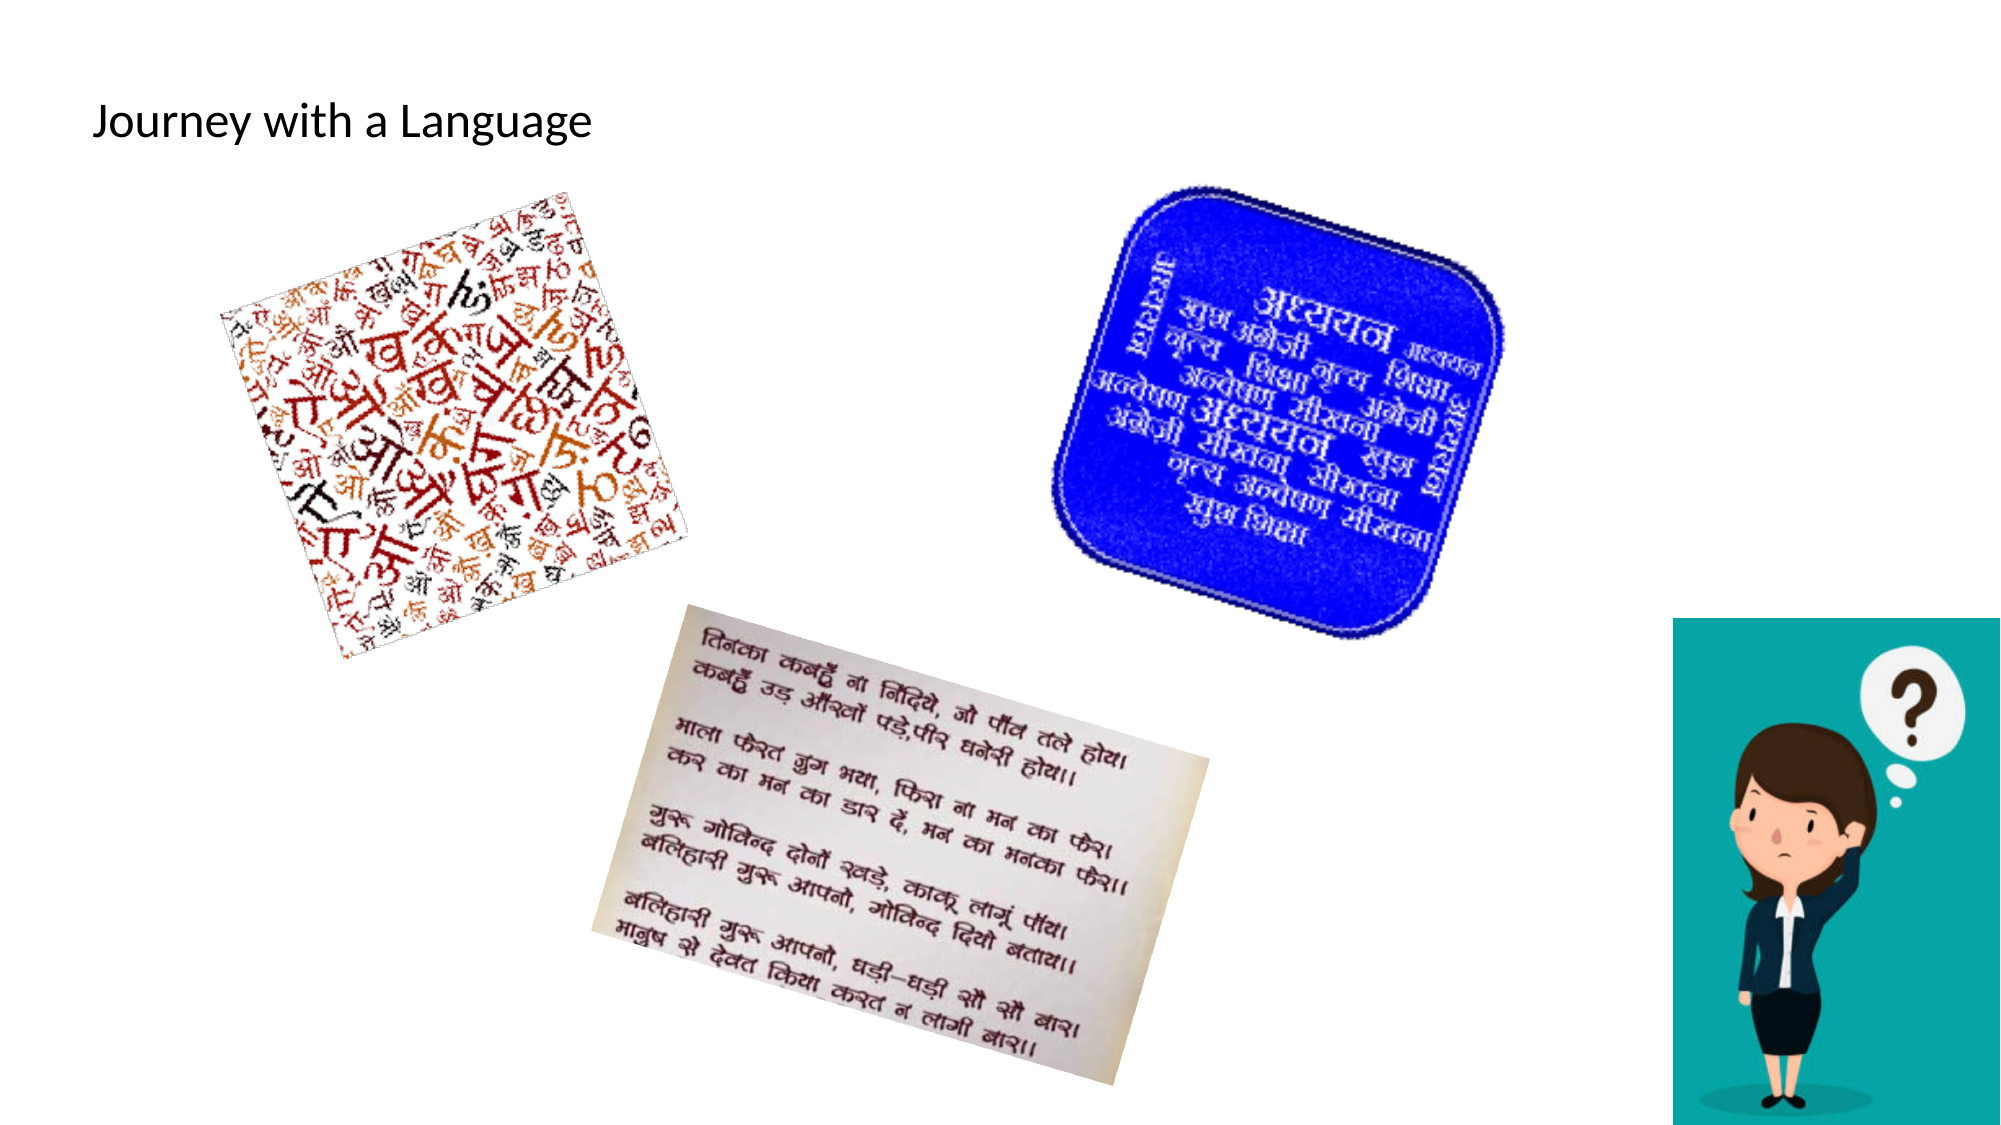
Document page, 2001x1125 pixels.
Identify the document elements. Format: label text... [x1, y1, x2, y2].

picture [222, 193, 688, 659]
text_box Journey with a Language [77, 80, 608, 156]
picture [1673, 618, 2000, 1125]
picture [592, 604, 1209, 1085]
picture [1032, 166, 1524, 659]
